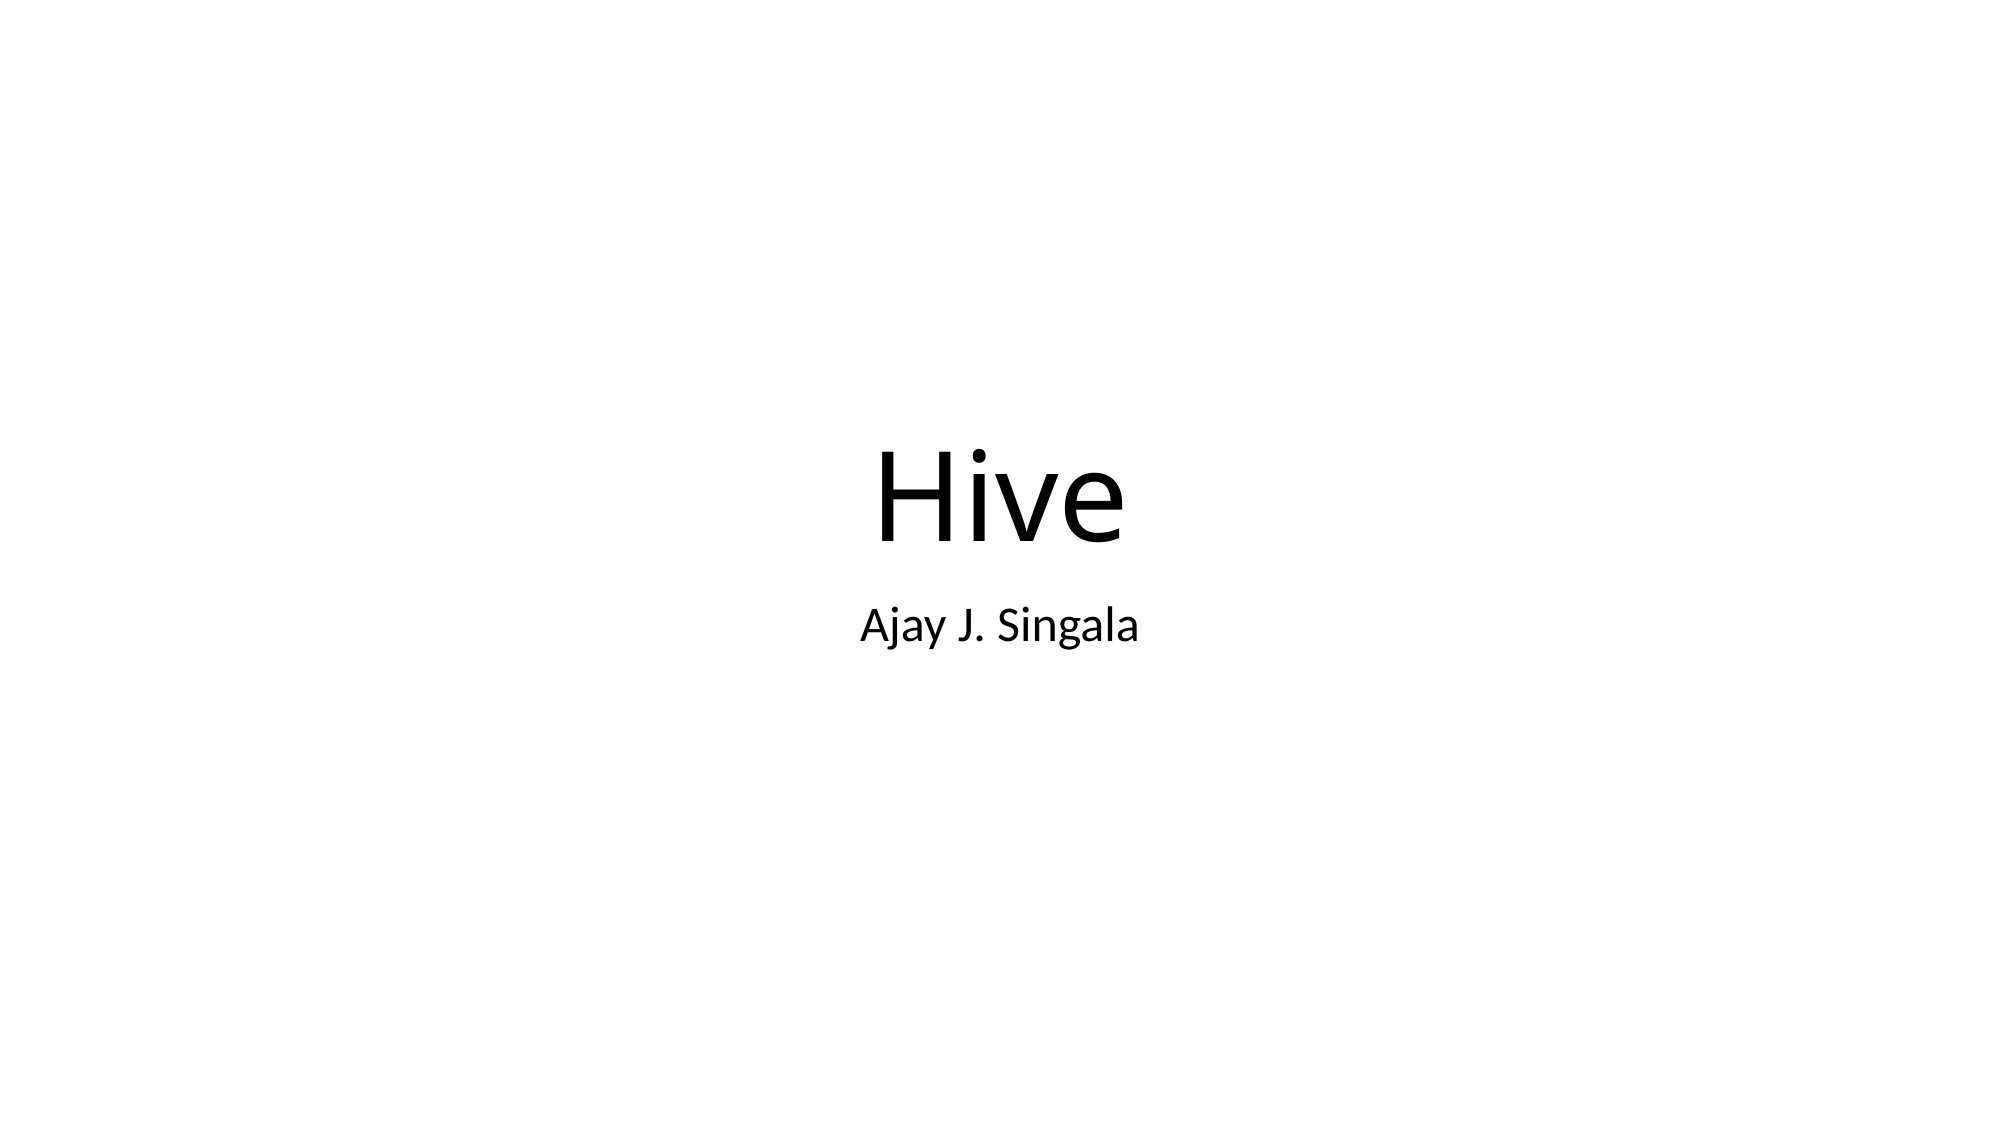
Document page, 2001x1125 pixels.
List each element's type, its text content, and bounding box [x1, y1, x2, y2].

title Hive [249, 184, 1750, 576]
subtitle Ajay J. Singala [249, 590, 1750, 863]
